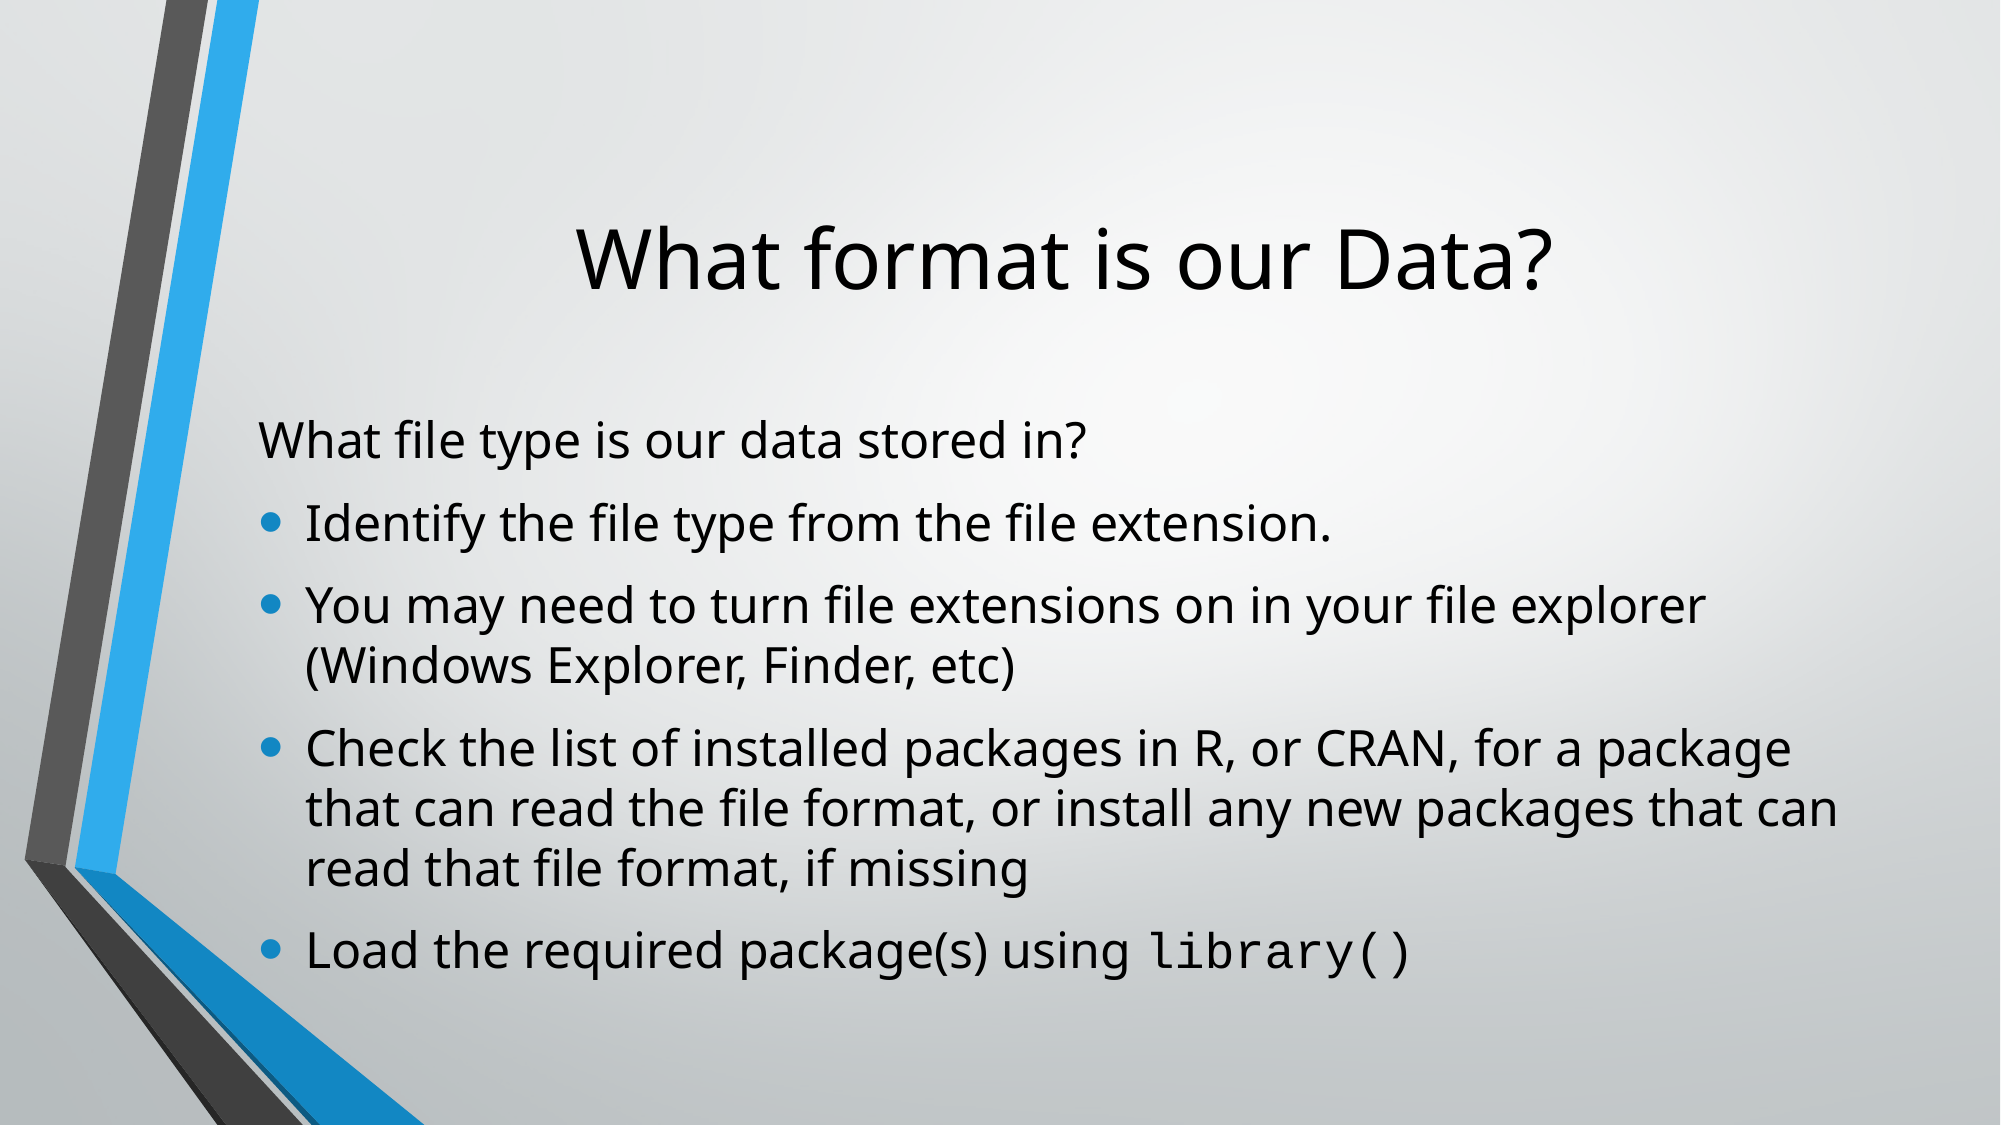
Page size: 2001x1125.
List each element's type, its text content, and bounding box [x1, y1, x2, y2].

title What format is our Data? [243, 112, 1887, 400]
list What file type is our data stored in? Identify the file type from the file extension. You may need to turn file extensions on in your file explorer (Windows Explorer, Finder, etc) Check the list of installed packages in R, or CRAN, for a package that can read the file format, or install any new packages that can read that file format, if missing Load the required package(s) using library() [243, 437, 1887, 950]
